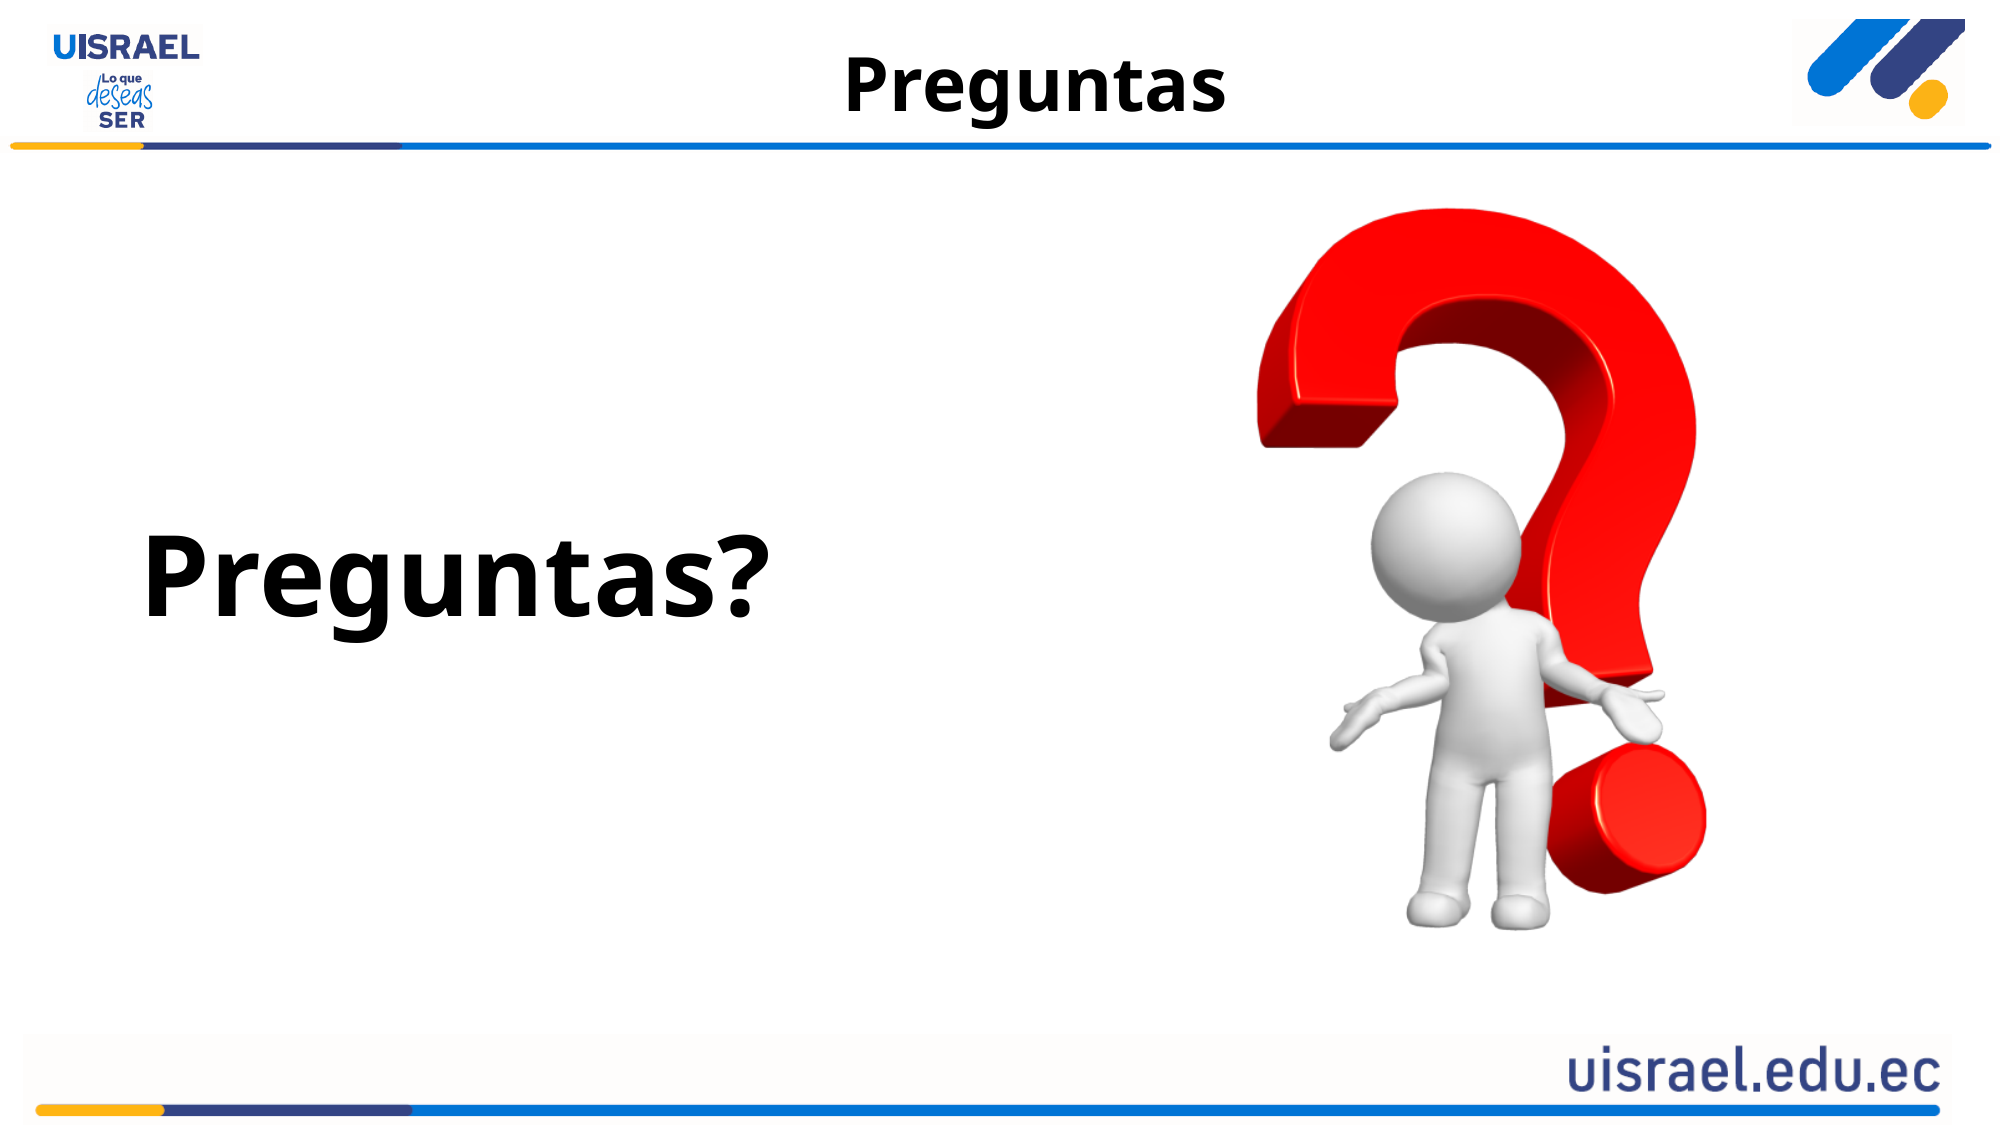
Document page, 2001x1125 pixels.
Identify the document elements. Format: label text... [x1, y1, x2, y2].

title Preguntas? [65, 512, 846, 716]
picture [0, 136, 2000, 153]
picture [47, 24, 203, 66]
text_box Preguntas [193, 29, 1877, 135]
picture [1131, 190, 1877, 935]
picture [1792, 19, 1965, 126]
picture [83, 70, 153, 132]
picture [23, 1034, 1952, 1125]
